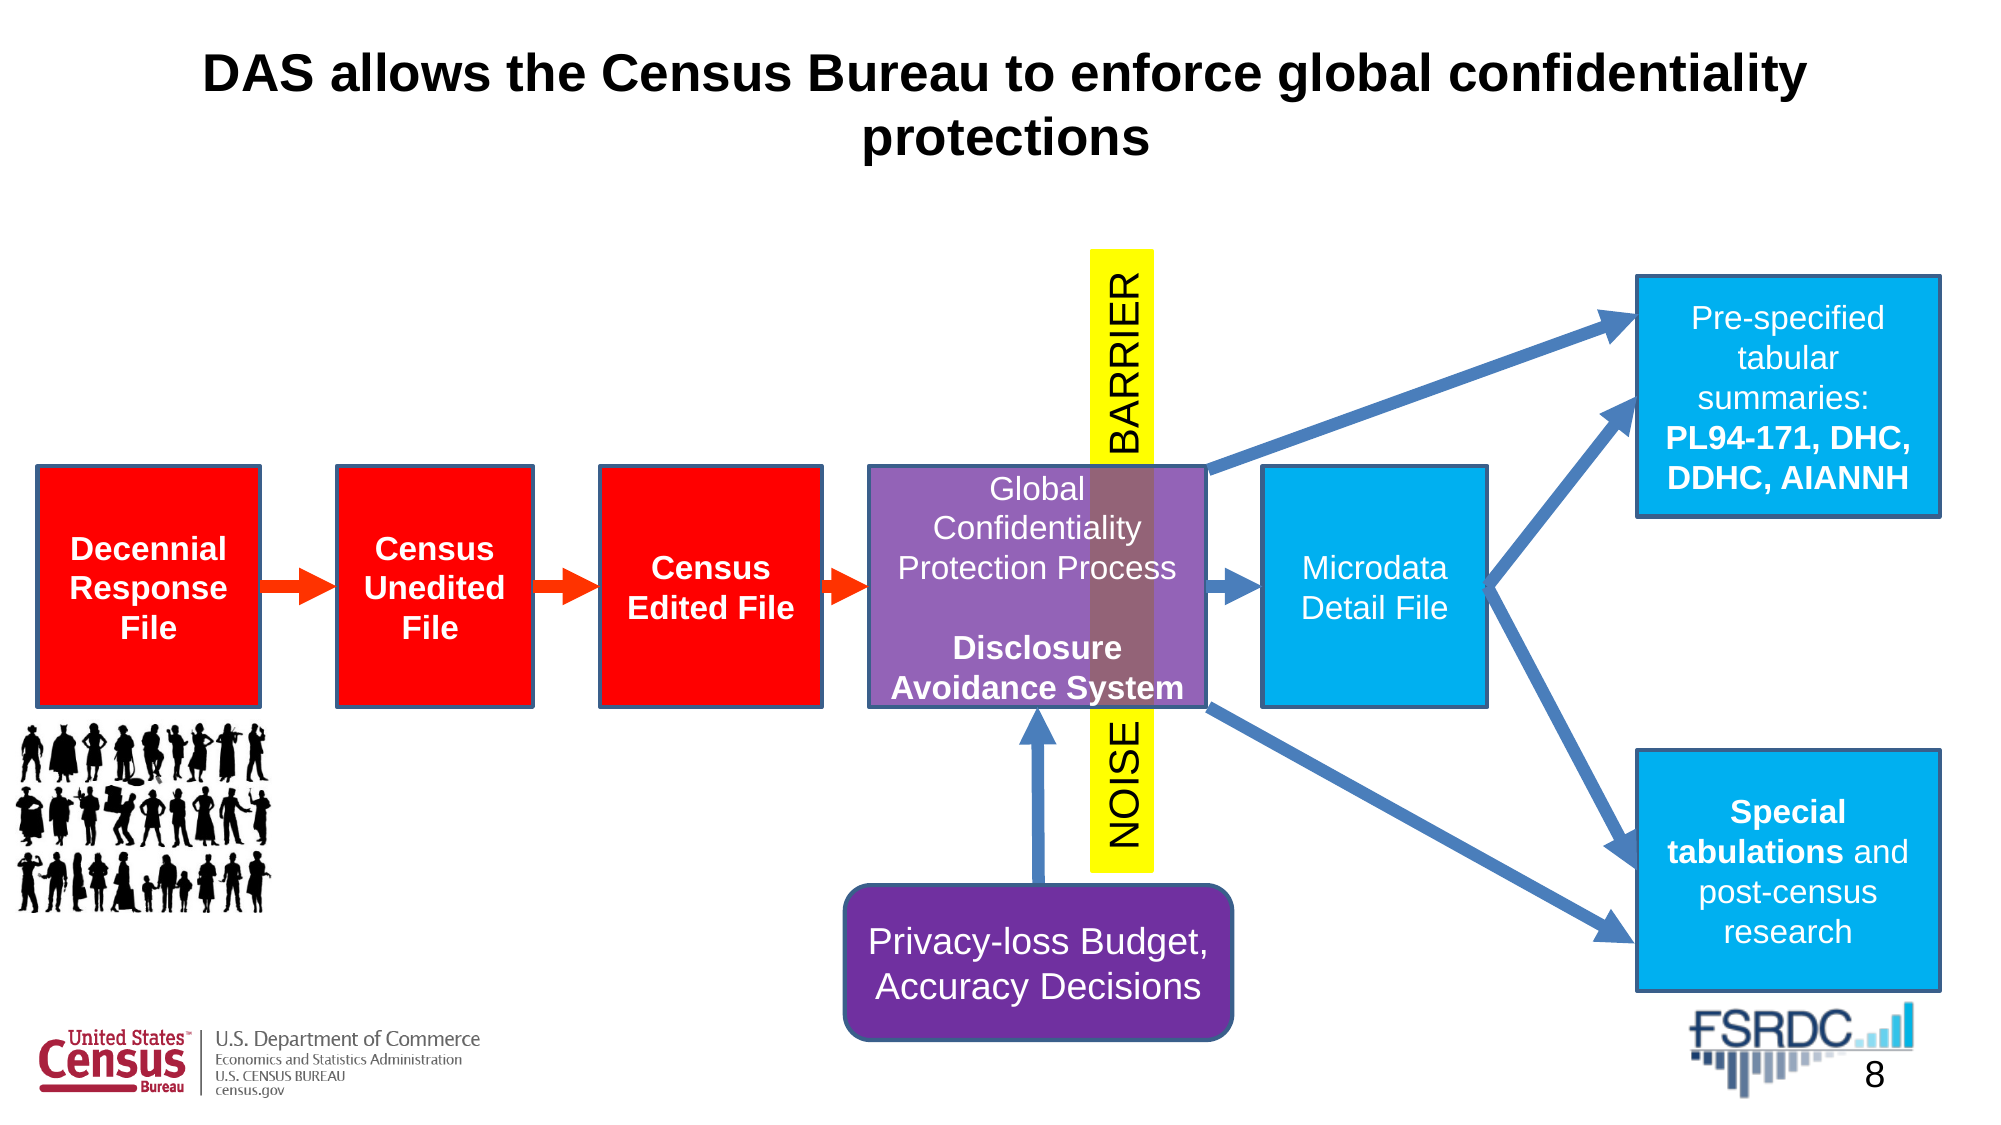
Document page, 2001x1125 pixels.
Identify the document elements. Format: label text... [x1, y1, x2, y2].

title DAS allows the Census Bureau to enforce global confidentiality protections [48, 30, 1965, 175]
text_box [14, 250, 1940, 1105]
picture [0, 1022, 488, 1125]
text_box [1207, 706, 1635, 944]
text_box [1207, 314, 1639, 471]
